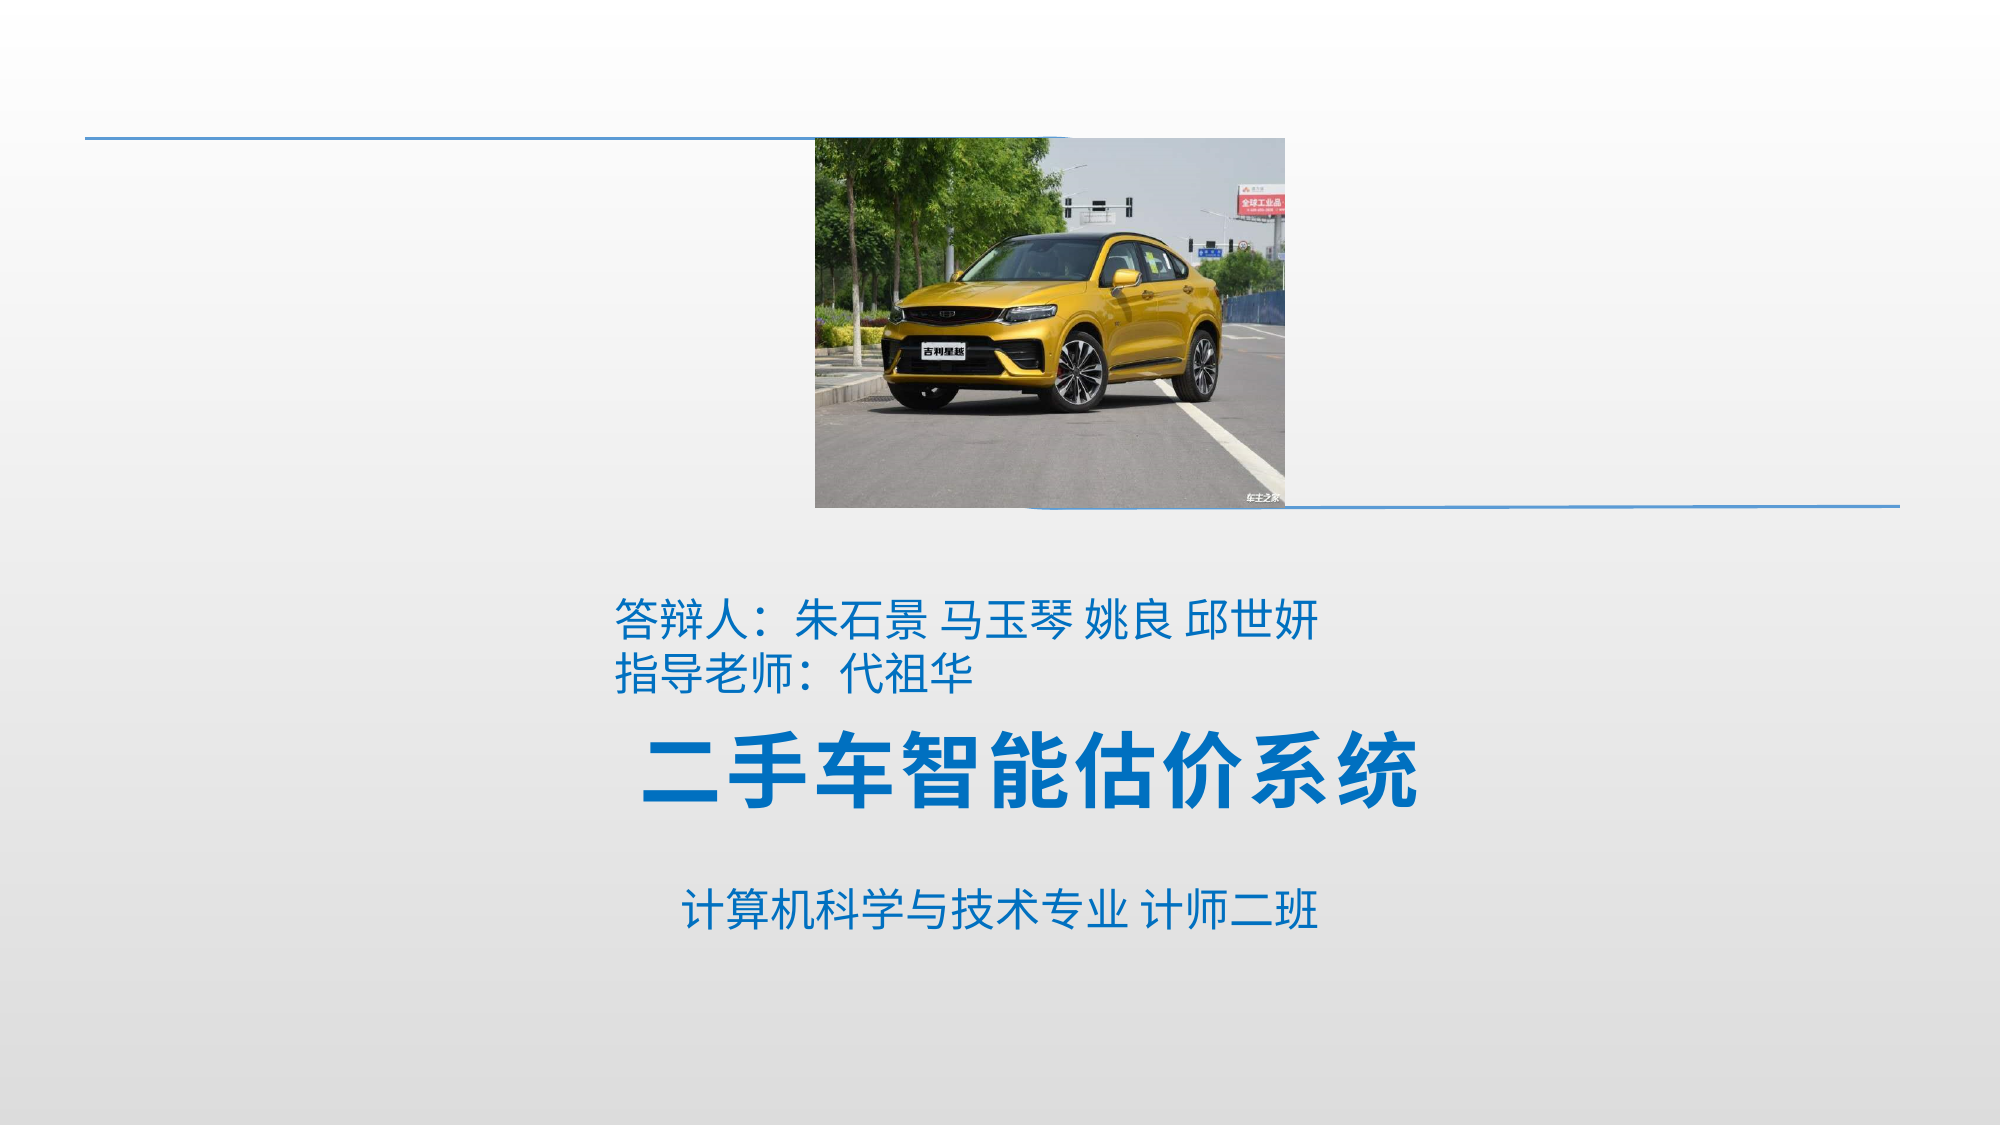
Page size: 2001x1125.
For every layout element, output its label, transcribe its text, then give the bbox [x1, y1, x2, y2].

text_box 答辩人：朱石景 马玉琴 姚良 邱世妍 指导老师：代祖华 [604, 586, 1618, 705]
text_box 计算机科学与技术专业 计师二班 [661, 873, 1339, 943]
picture [815, 138, 1285, 509]
text_box 二手车智能估价系统 [561, 713, 1497, 823]
